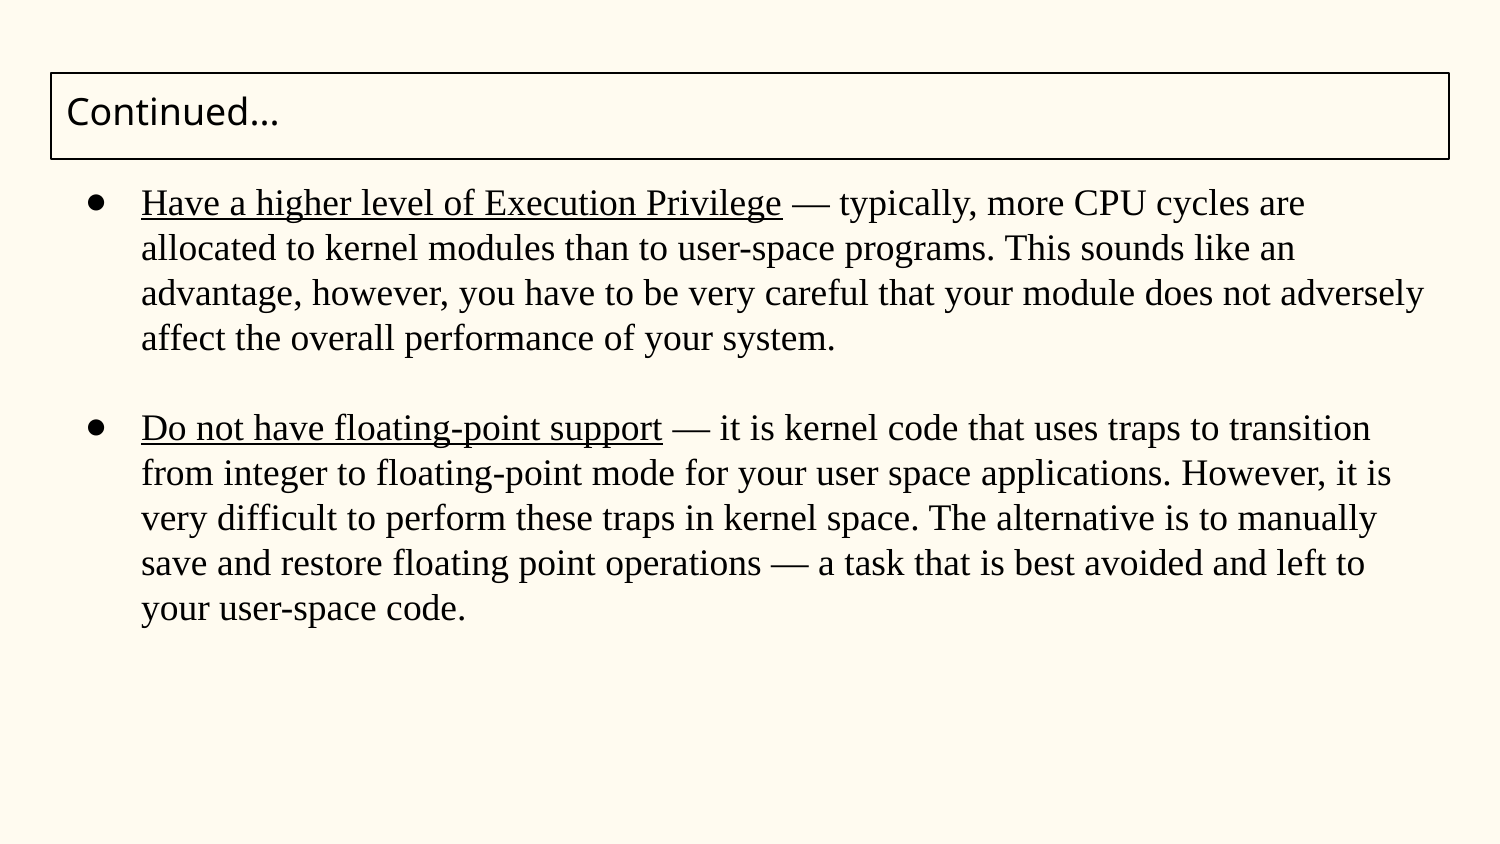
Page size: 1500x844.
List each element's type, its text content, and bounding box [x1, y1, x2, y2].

title Continued... Have a higher level of Execution Privilege — typically, more CPU cycles are allocated to kernel modules than to user-space programs. This sounds like an advantage, however, you have to be very careful that your module does not adversely affect the overall performance of your system. Do not have floating-point support — it is kernel code that uses traps to transition from integer to floating-point mode for your user space applications. However, it is very difficult to perform these traps in kernel space. The alternative is to manually save and restore floating point operations — a task that is best avoided and left to your user-space code. [51, 72, 1449, 159]
